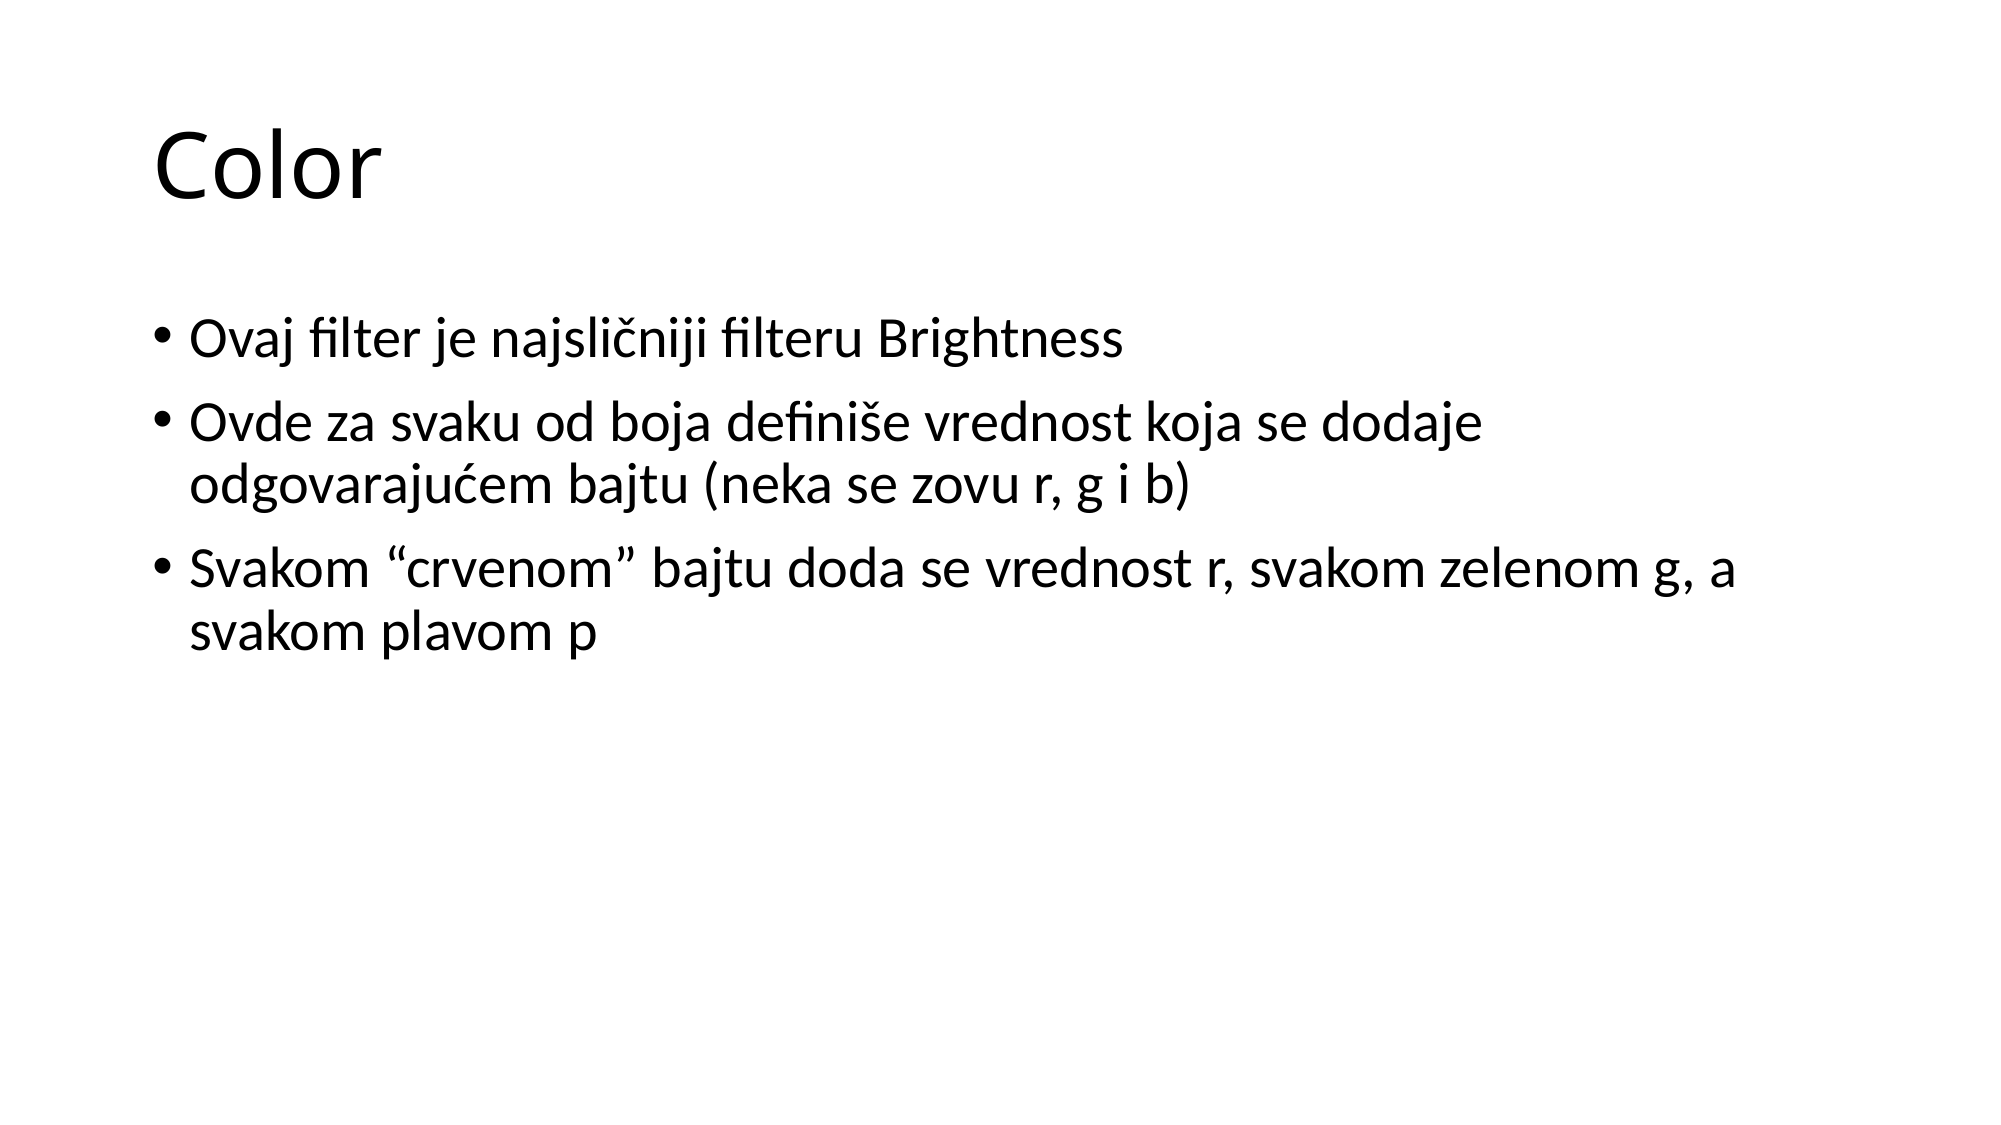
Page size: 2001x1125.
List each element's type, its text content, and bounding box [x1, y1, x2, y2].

title Color [137, 59, 1863, 278]
list Ovaj filter je najsličniji filteru Brightness Ovde za svaku od boja definiše vrednost koja se dodaje odgovarajućem bajtu (neka se zovu r, g i b) Svakom “crvenom” bajtu doda se vrednost r, svakom zelenom g, a svakom plavom p [137, 299, 1863, 1014]
